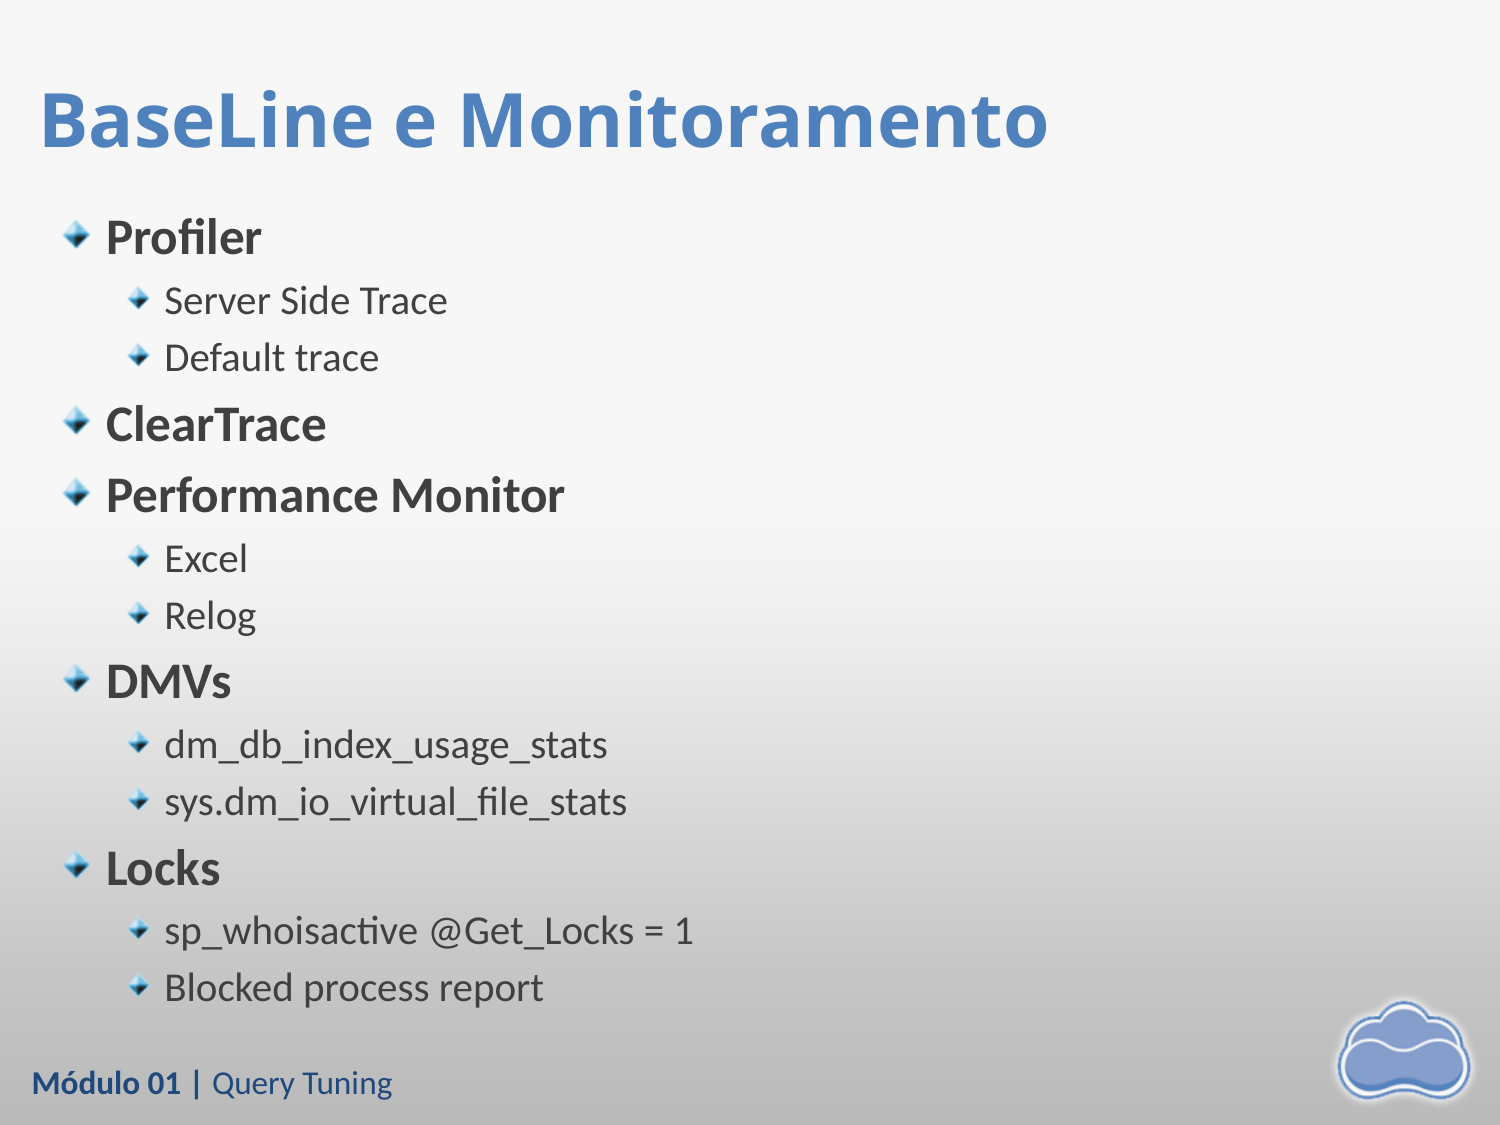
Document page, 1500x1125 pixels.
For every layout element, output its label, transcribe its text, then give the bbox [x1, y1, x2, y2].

title BaseLine e Monitoramento [23, 58, 1412, 176]
list Profiler Server Side Trace Default trace ClearTrace Performance Monitor Excel Relog DMVs dm_db_index_usage_stats sys.dm_io_virtual_file_stats Locks sp_whoisactive @Get_Locks = 1 Blocked process report [41, 196, 1459, 1024]
picture [0, 0, 1500, 1125]
